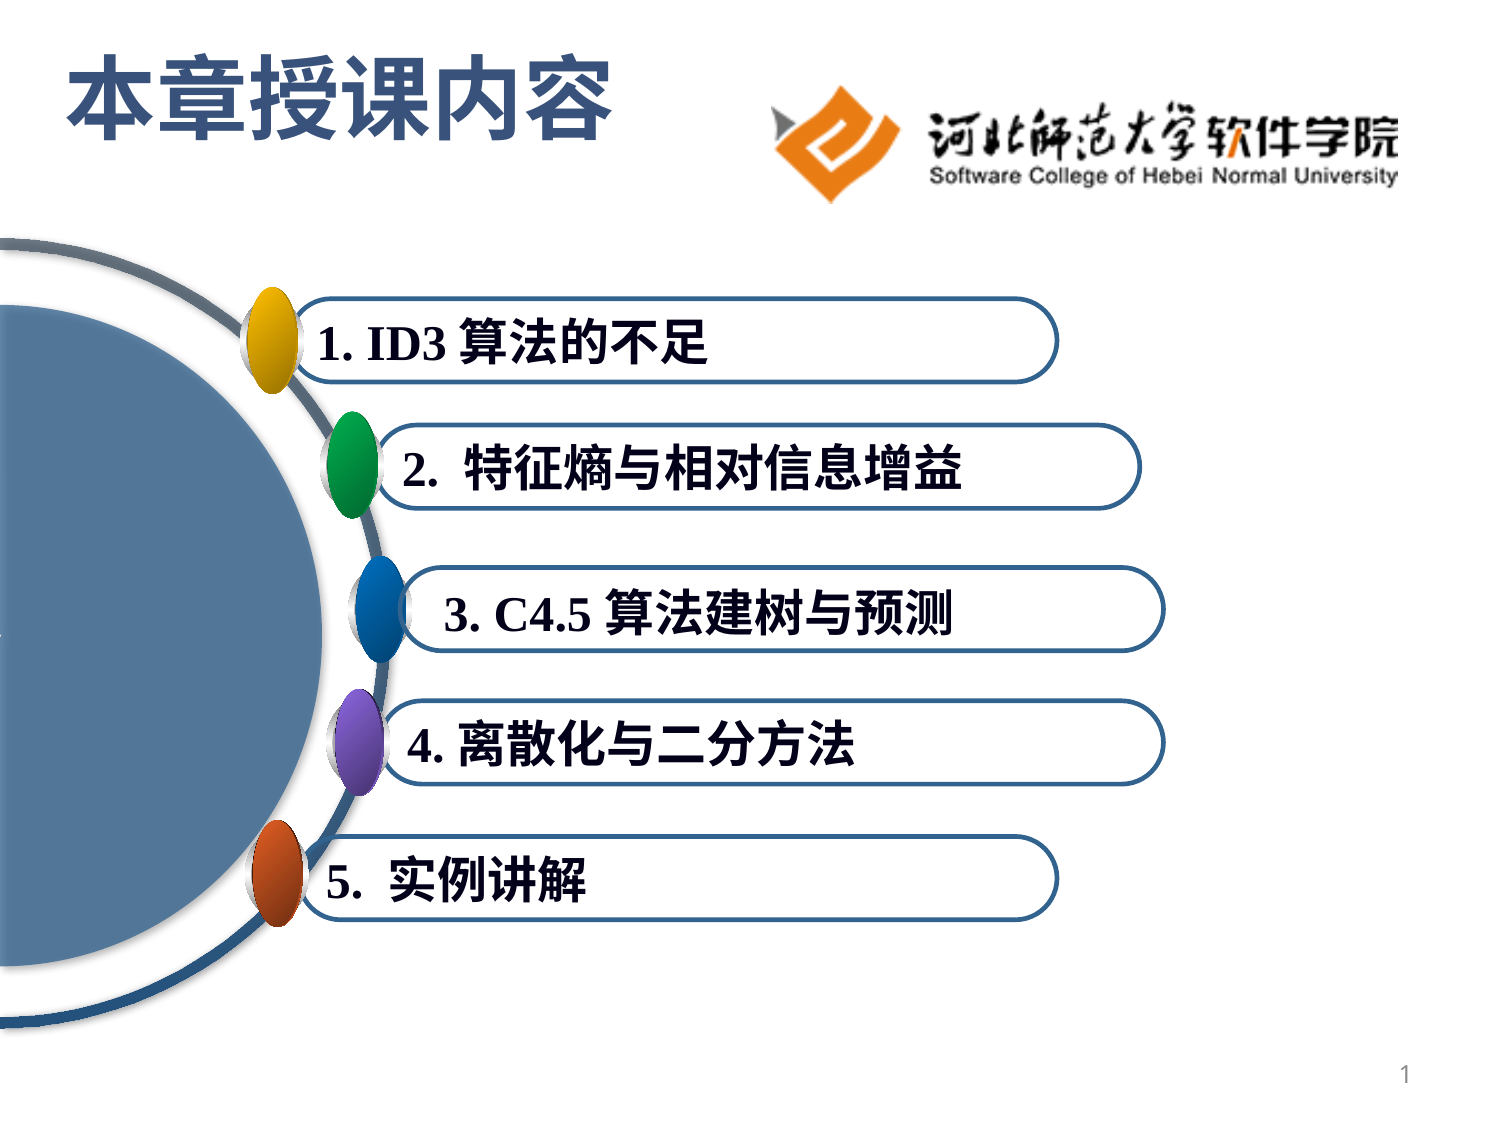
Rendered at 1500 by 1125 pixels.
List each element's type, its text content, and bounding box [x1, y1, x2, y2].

text_box [0, 237, 239, 338]
title 本章授课内容 [49, 54, 1401, 197]
text_box 2. 特征熵与相对信息增益 [385, 425, 1140, 509]
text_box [239, 287, 304, 394]
text_box [380, 711, 391, 774]
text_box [399, 567, 1164, 651]
text_box [360, 519, 383, 556]
text_box 4.离散化与二分方法 [386, 700, 1164, 785]
text_box [332, 725, 336, 760]
picture [771, 85, 1398, 204]
text_box [372, 663, 389, 712]
text_box [294, 387, 322, 429]
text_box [319, 411, 385, 519]
text_box [335, 689, 382, 796]
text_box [244, 820, 309, 927]
text_box [365, 690, 384, 795]
text_box [326, 706, 341, 779]
text_box [0, 304, 322, 967]
text_box [0, 924, 259, 1029]
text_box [348, 556, 413, 663]
text_box 5. 实例讲解 [309, 836, 1058, 920]
text_box [312, 787, 355, 847]
text_box 1. ID3算法的不足 [304, 298, 1058, 383]
